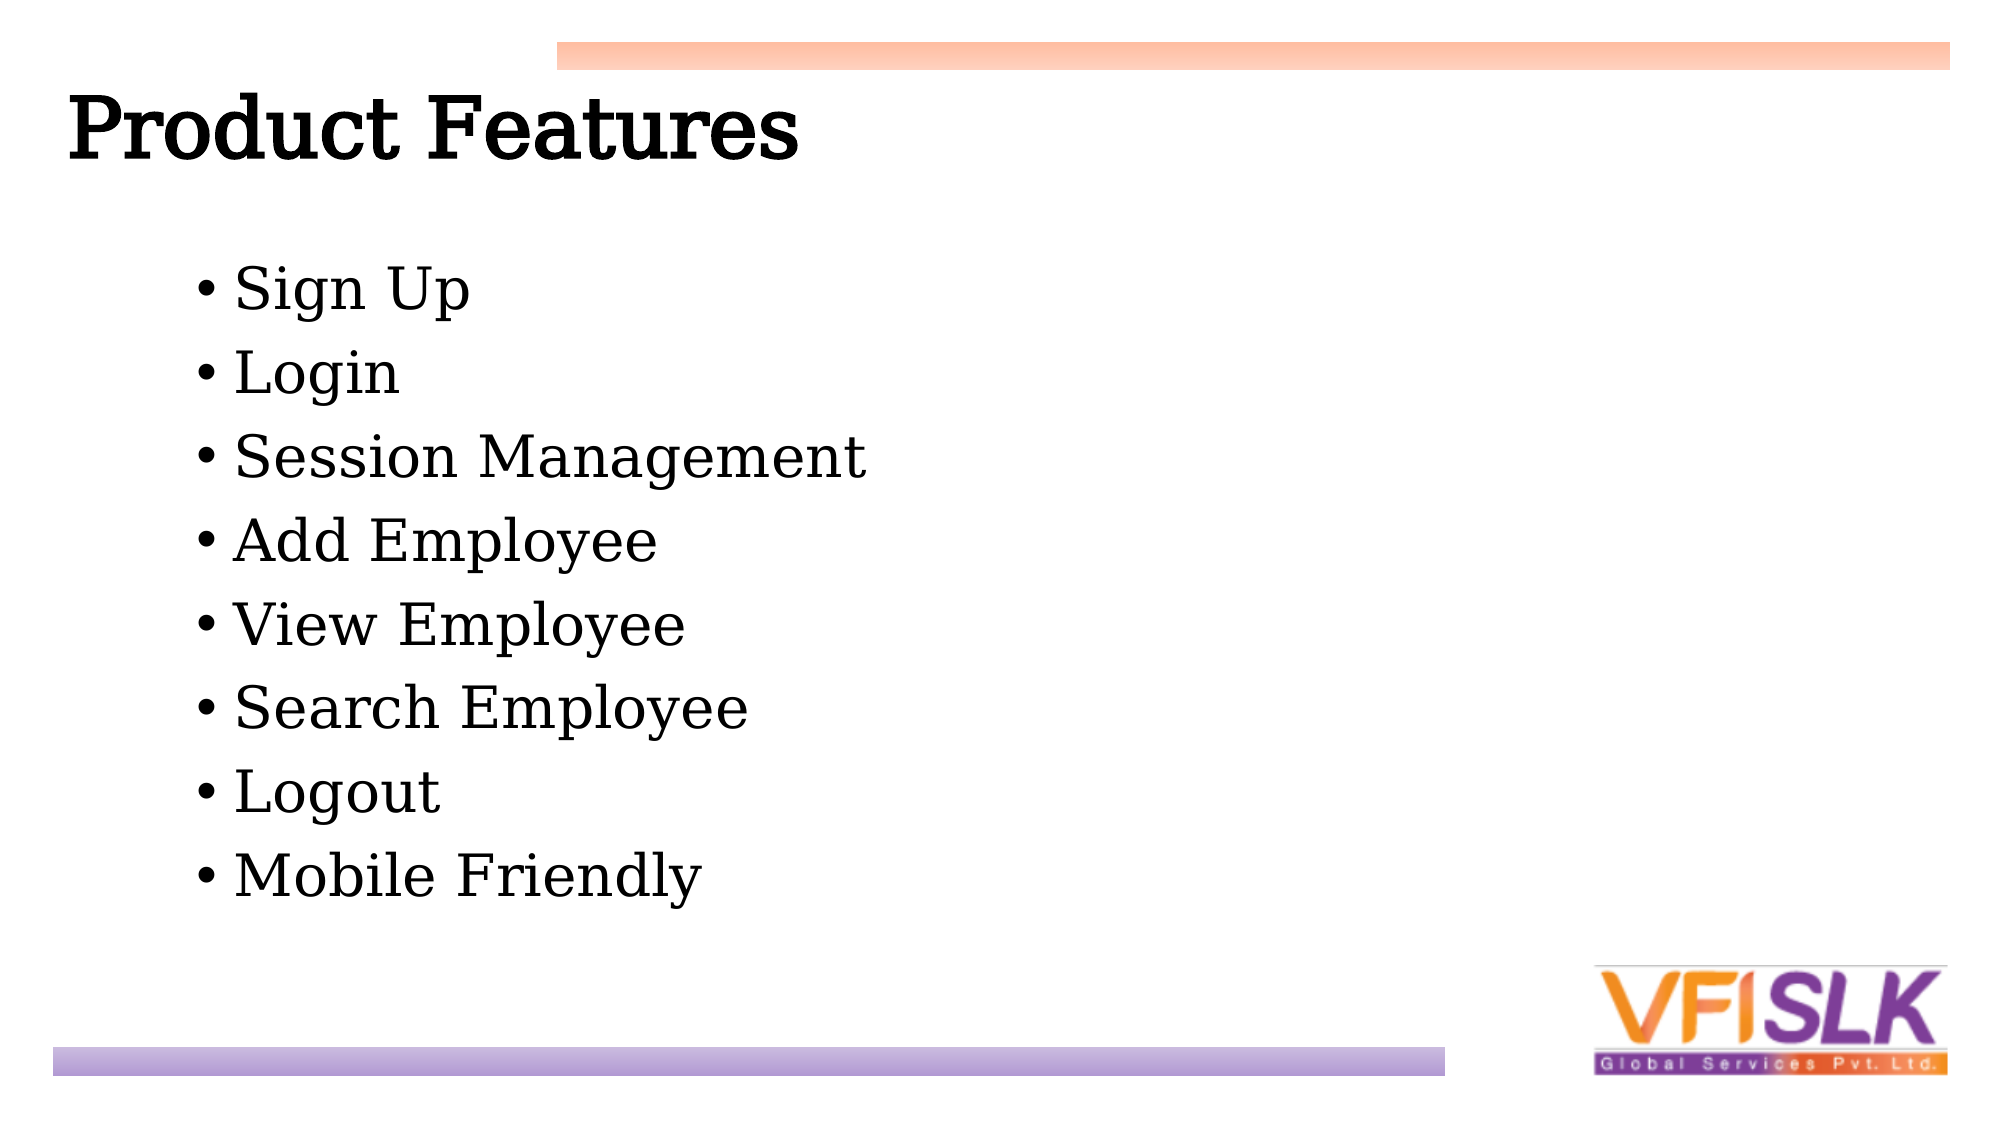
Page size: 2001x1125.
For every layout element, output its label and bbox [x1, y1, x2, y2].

text_box [51, 40, 1951, 1077]
